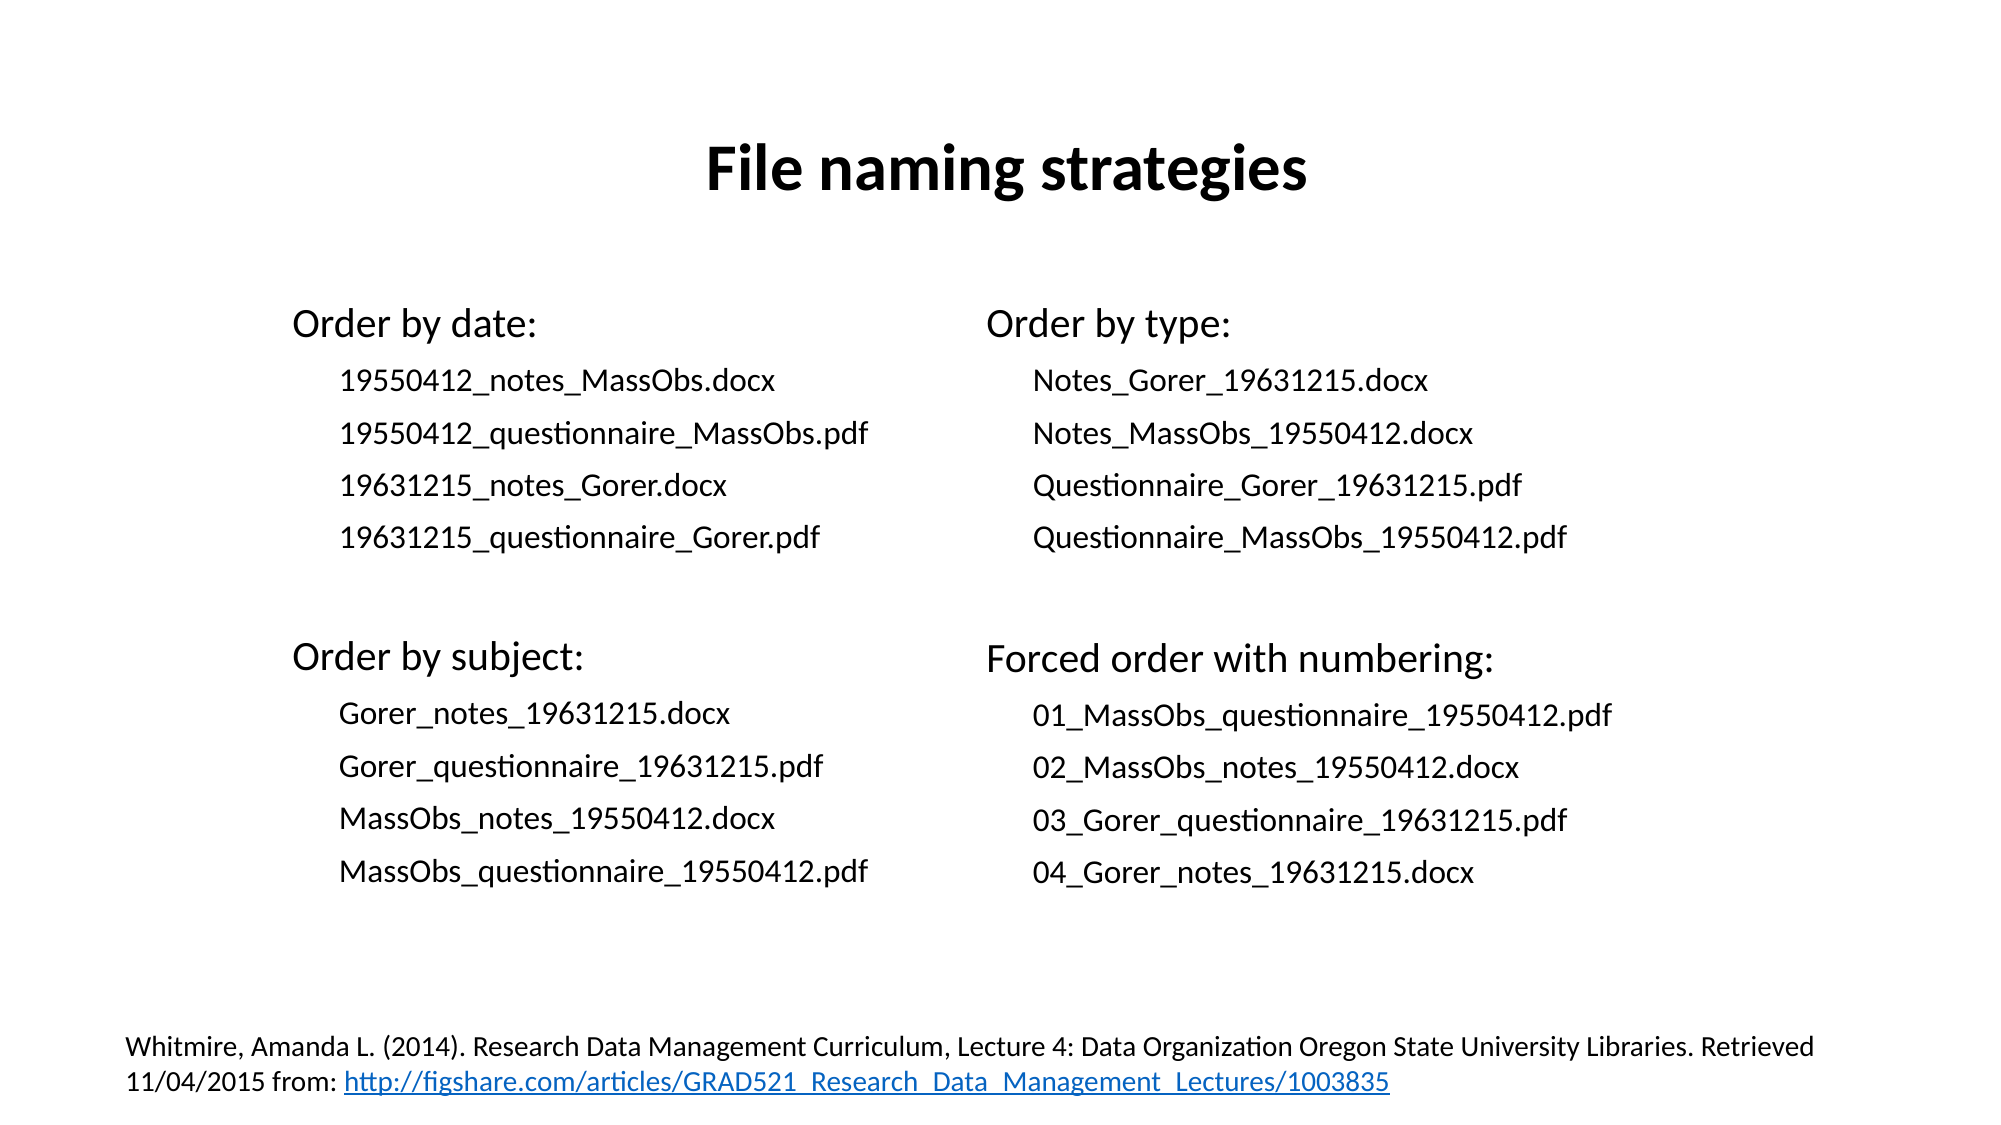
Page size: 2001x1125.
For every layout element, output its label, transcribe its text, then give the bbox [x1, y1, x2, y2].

title File naming strategies [137, 59, 1863, 278]
text_box Order by type: Notes_Gorer_19631215.docx Notes_MassObs_19550412.docx Questionnaire_Gorer_19631215.pdf Questionnaire_MassObs_19550412.pdf Forced order with numbering: 01_MassObs_questionnaire_19550412.pdf 02_MassObs_notes_19550412.docx 03_Gorer_questionnaire_19631215.pdf 04_Gorer_notes_19631215.docx [971, 288, 1972, 951]
text_box Whitmire, Amanda L. (2014). Research Data Management Curriculum, Lecture 4: Data Organization Oregon State University Libraries. Retrieved 11/04/2015 from: http://figshare.com/articles/GRAD521_Research_Data_Management_Lectures/1003835 [110, 1019, 1890, 1105]
text_box Order by date: 19550412_notes_MassObs.docx 19550412_questionnaire_MassObs.pdf 19631215_notes_Gorer.docx 19631215_questionnaire_Gorer.pdf Order by subject: Gorer_notes_19631215.docx Gorer_questionnaire_19631215.pdf MassObs_notes_19550412.docx MassObs_questionnaire_19550412.pdf [277, 288, 971, 897]
